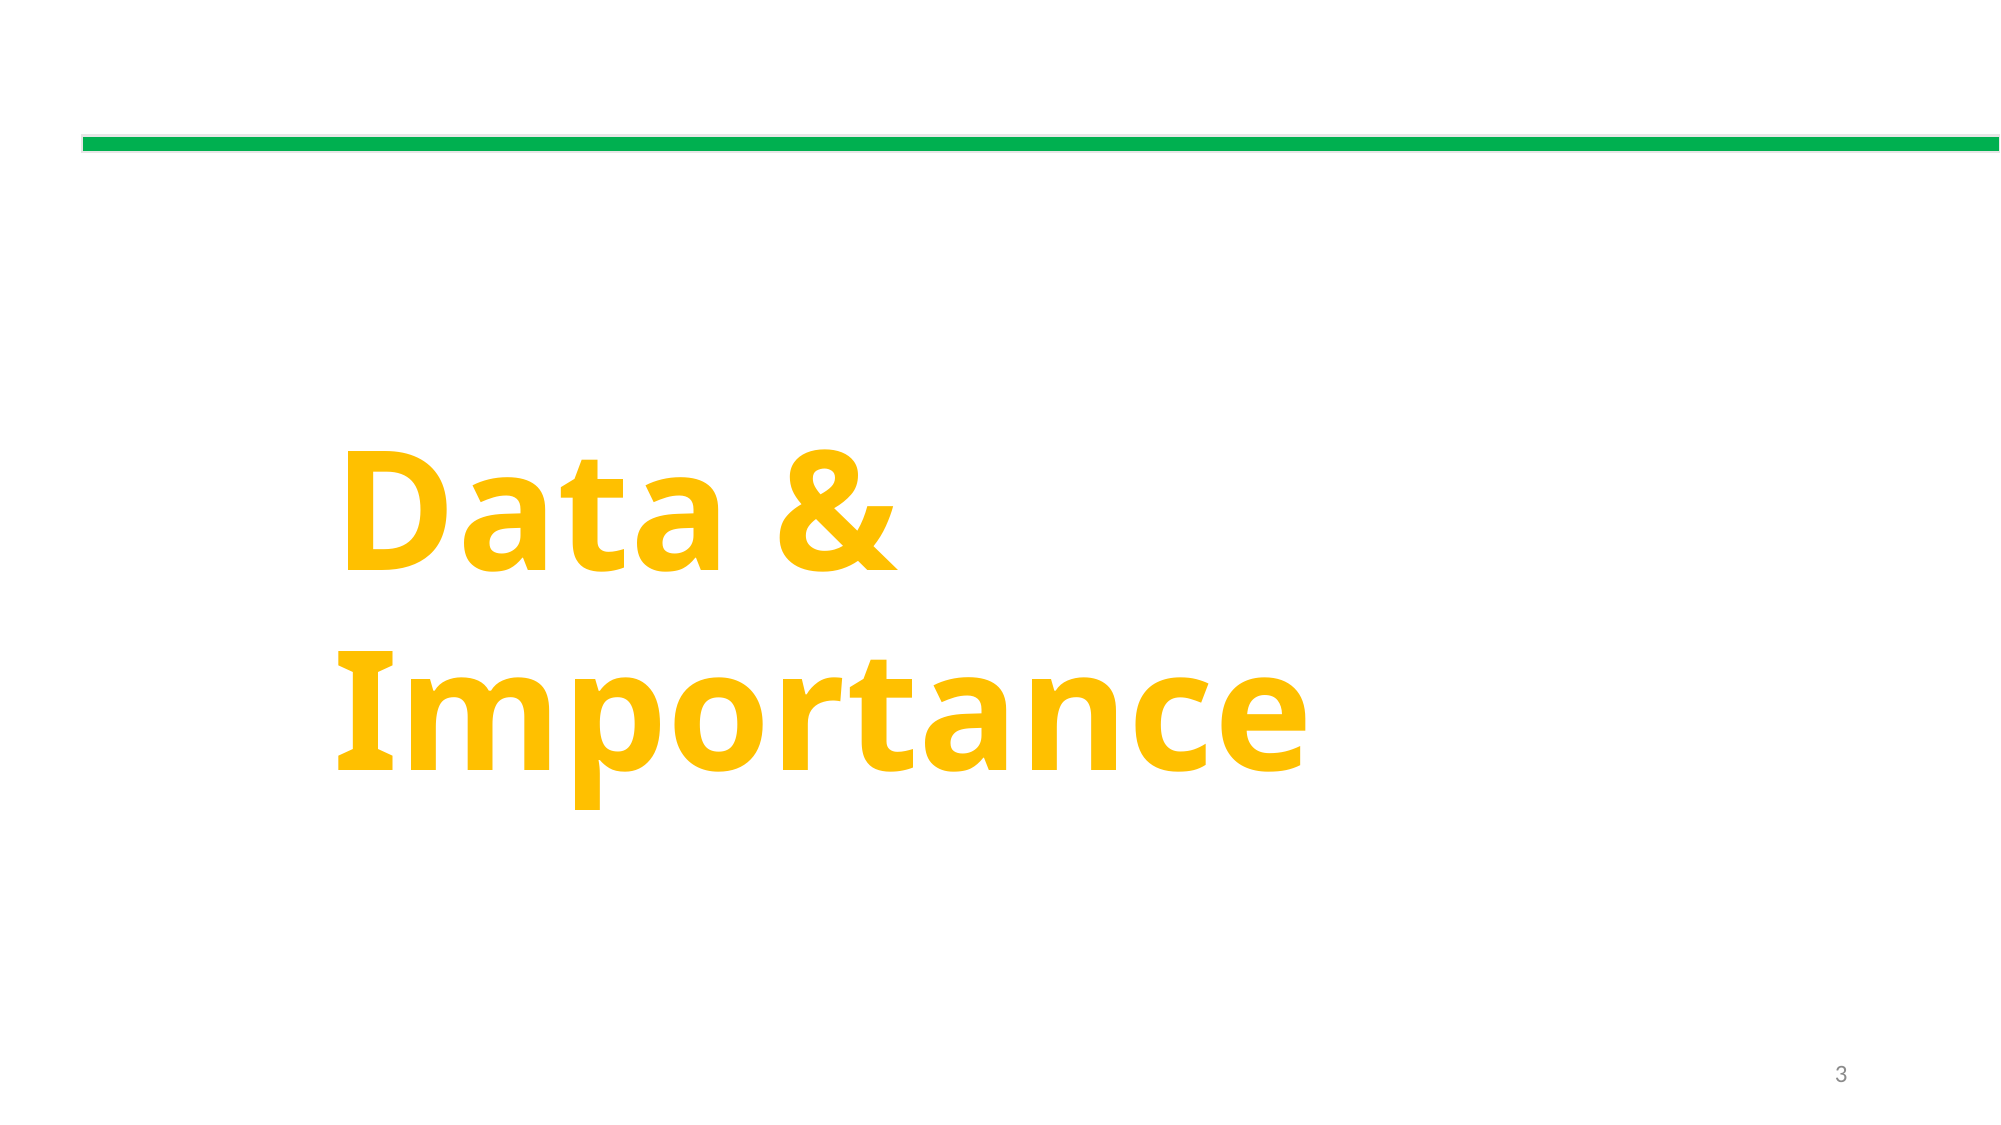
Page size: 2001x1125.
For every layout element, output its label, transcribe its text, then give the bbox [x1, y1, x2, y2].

slide_number 3 [1412, 1042, 1863, 1103]
text_box [81, 134, 2000, 153]
text_box Data & Importance [318, 396, 1681, 811]
